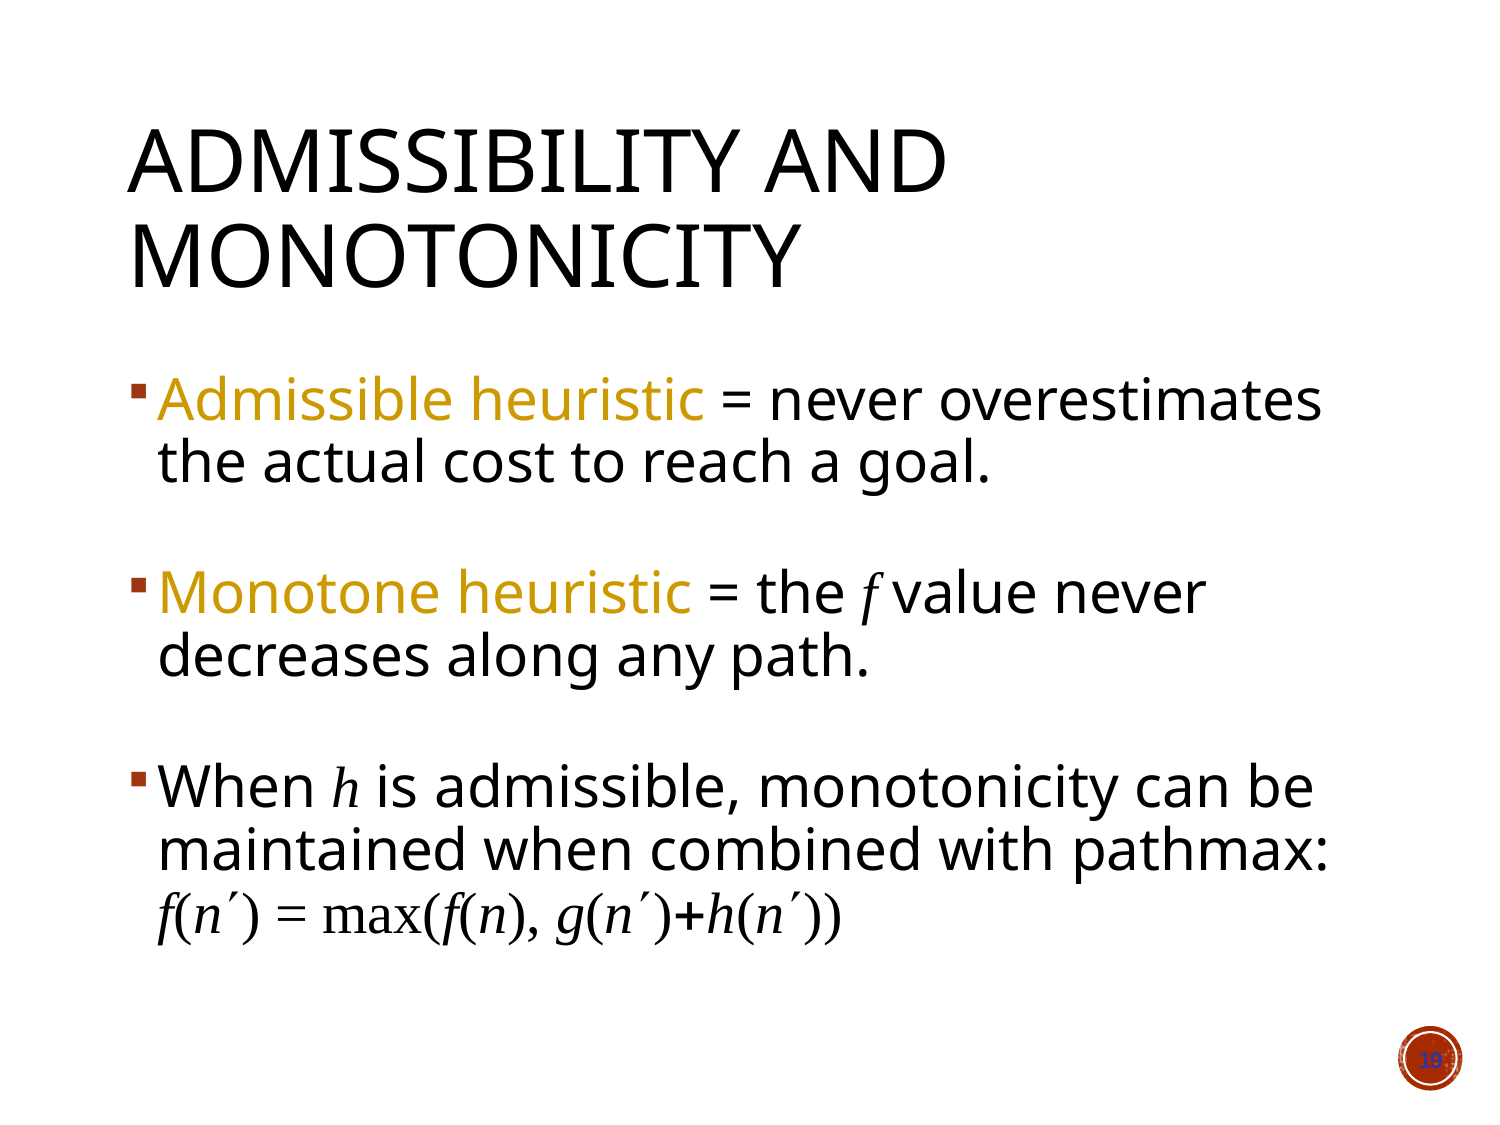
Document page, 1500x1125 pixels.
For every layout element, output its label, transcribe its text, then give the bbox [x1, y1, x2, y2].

list Admissible heuristic = never overestimates the actual cost to reach a goal. Monotone heuristic = the f value never decreases along any path. When h is admissible, monotonicity can be maintained when combined with pathmax: f(n) = max(f(n), g(n)+h(n)) [112, 362, 1413, 1000]
title Admissibility and Monotonicity [112, 79, 1388, 344]
slide_number 19 [1391, 1028, 1471, 1089]
